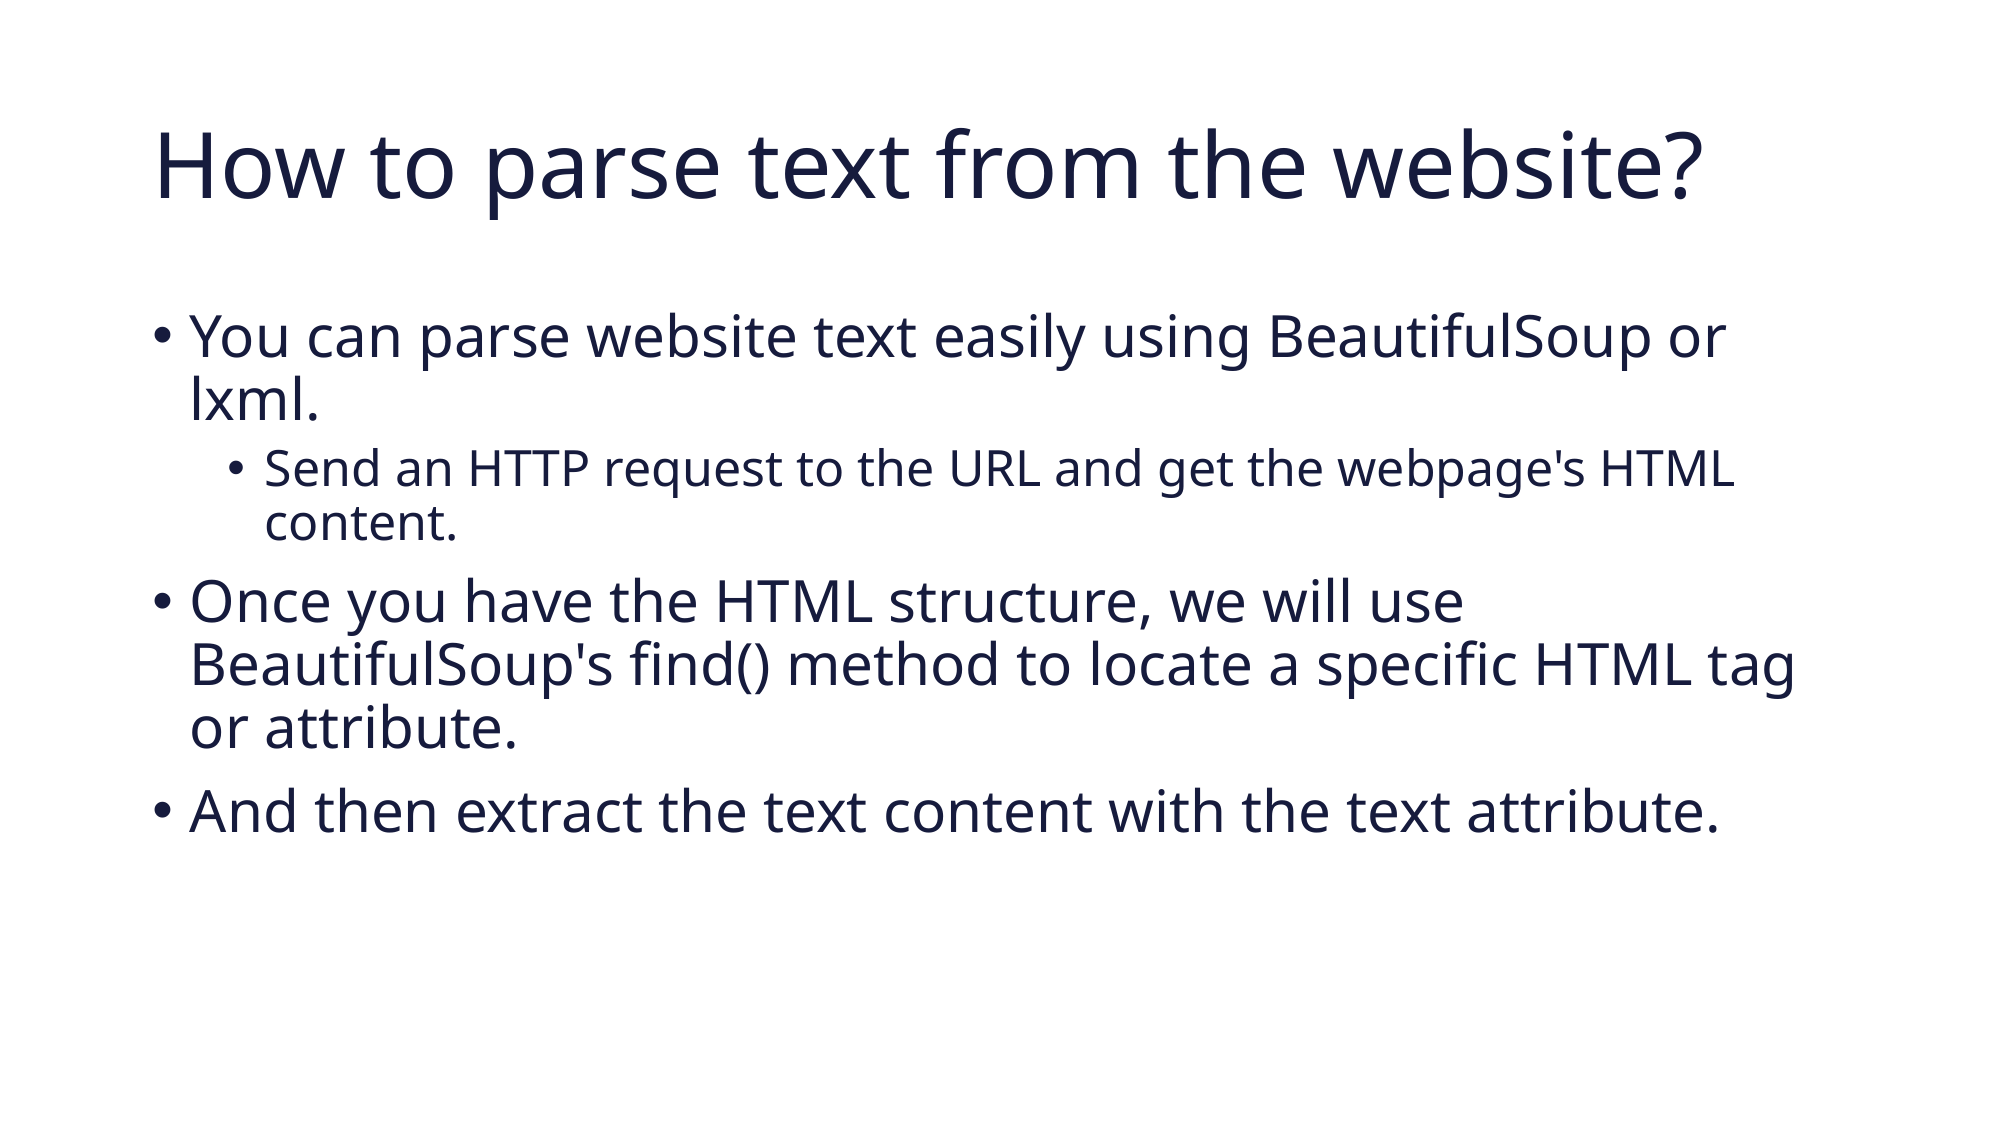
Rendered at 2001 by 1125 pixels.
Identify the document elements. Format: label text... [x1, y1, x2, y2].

title How to parse text from the website? [137, 59, 1863, 278]
list You can parse website text easily using BeautifulSoup or lxml. Send an HTTP request to the URL and get the webpage's HTML content. Once you have the HTML structure, we will use BeautifulSoup's find() method to locate a specific HTML tag or attribute. And then extract the text content with the text attribute. [137, 299, 1863, 1014]
